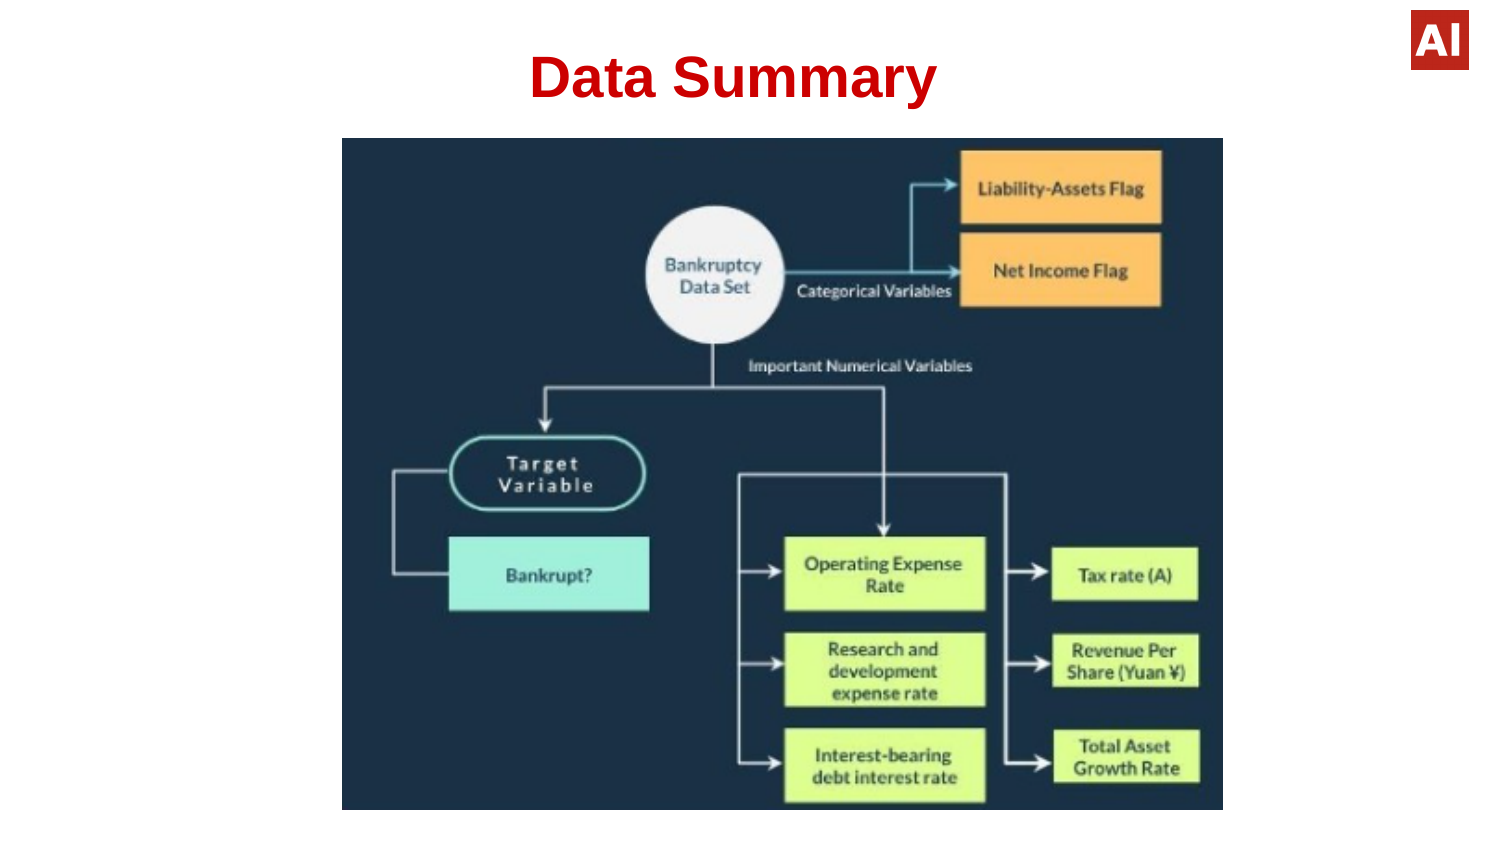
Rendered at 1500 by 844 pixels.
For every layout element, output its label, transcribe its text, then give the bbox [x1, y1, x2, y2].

title Data Summary [511, 0, 973, 124]
picture [341, 138, 1223, 811]
picture [1411, 10, 1469, 70]
